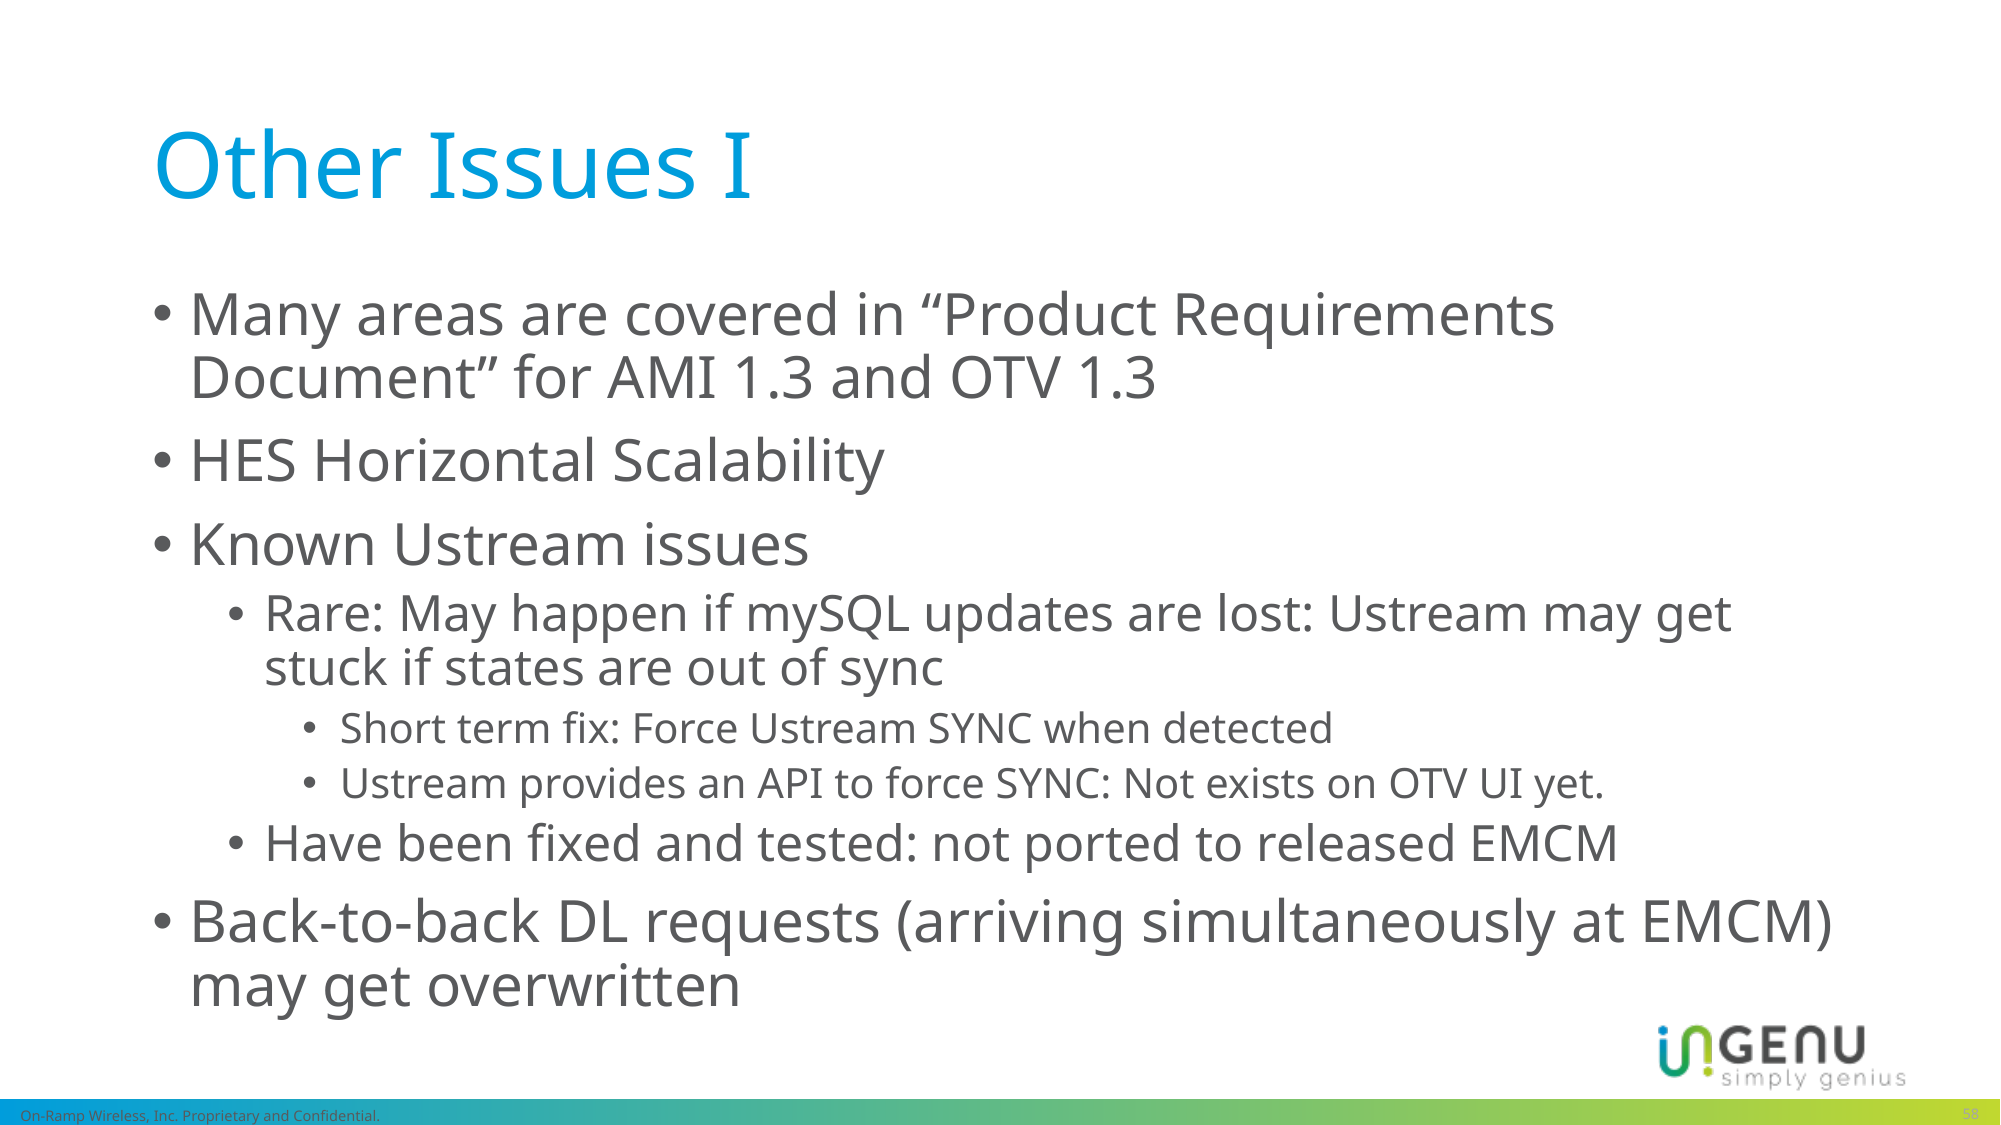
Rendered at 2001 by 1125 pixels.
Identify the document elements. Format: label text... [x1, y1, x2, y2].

title Other Issues I [137, 59, 1863, 277]
list Many areas are covered in “Product Requirements Document” for AMI 1.3 and OTV 1.3 HES Horizontal Scalability Known Ustream issues Rare: May happen if mySQL updates are lost: Ustream may get stuck if states are out of sync Short term fix: Force Ustream SYNC when detected Ustream provides an API to force SYNC: Not exists on OTV UI yet. Have been fixed and tested: not ported to released EMCM Back-to-back DL requests (arriving simultaneously at EMCM) may get overwritten [137, 277, 1863, 1014]
picture [1624, 989, 1943, 1100]
